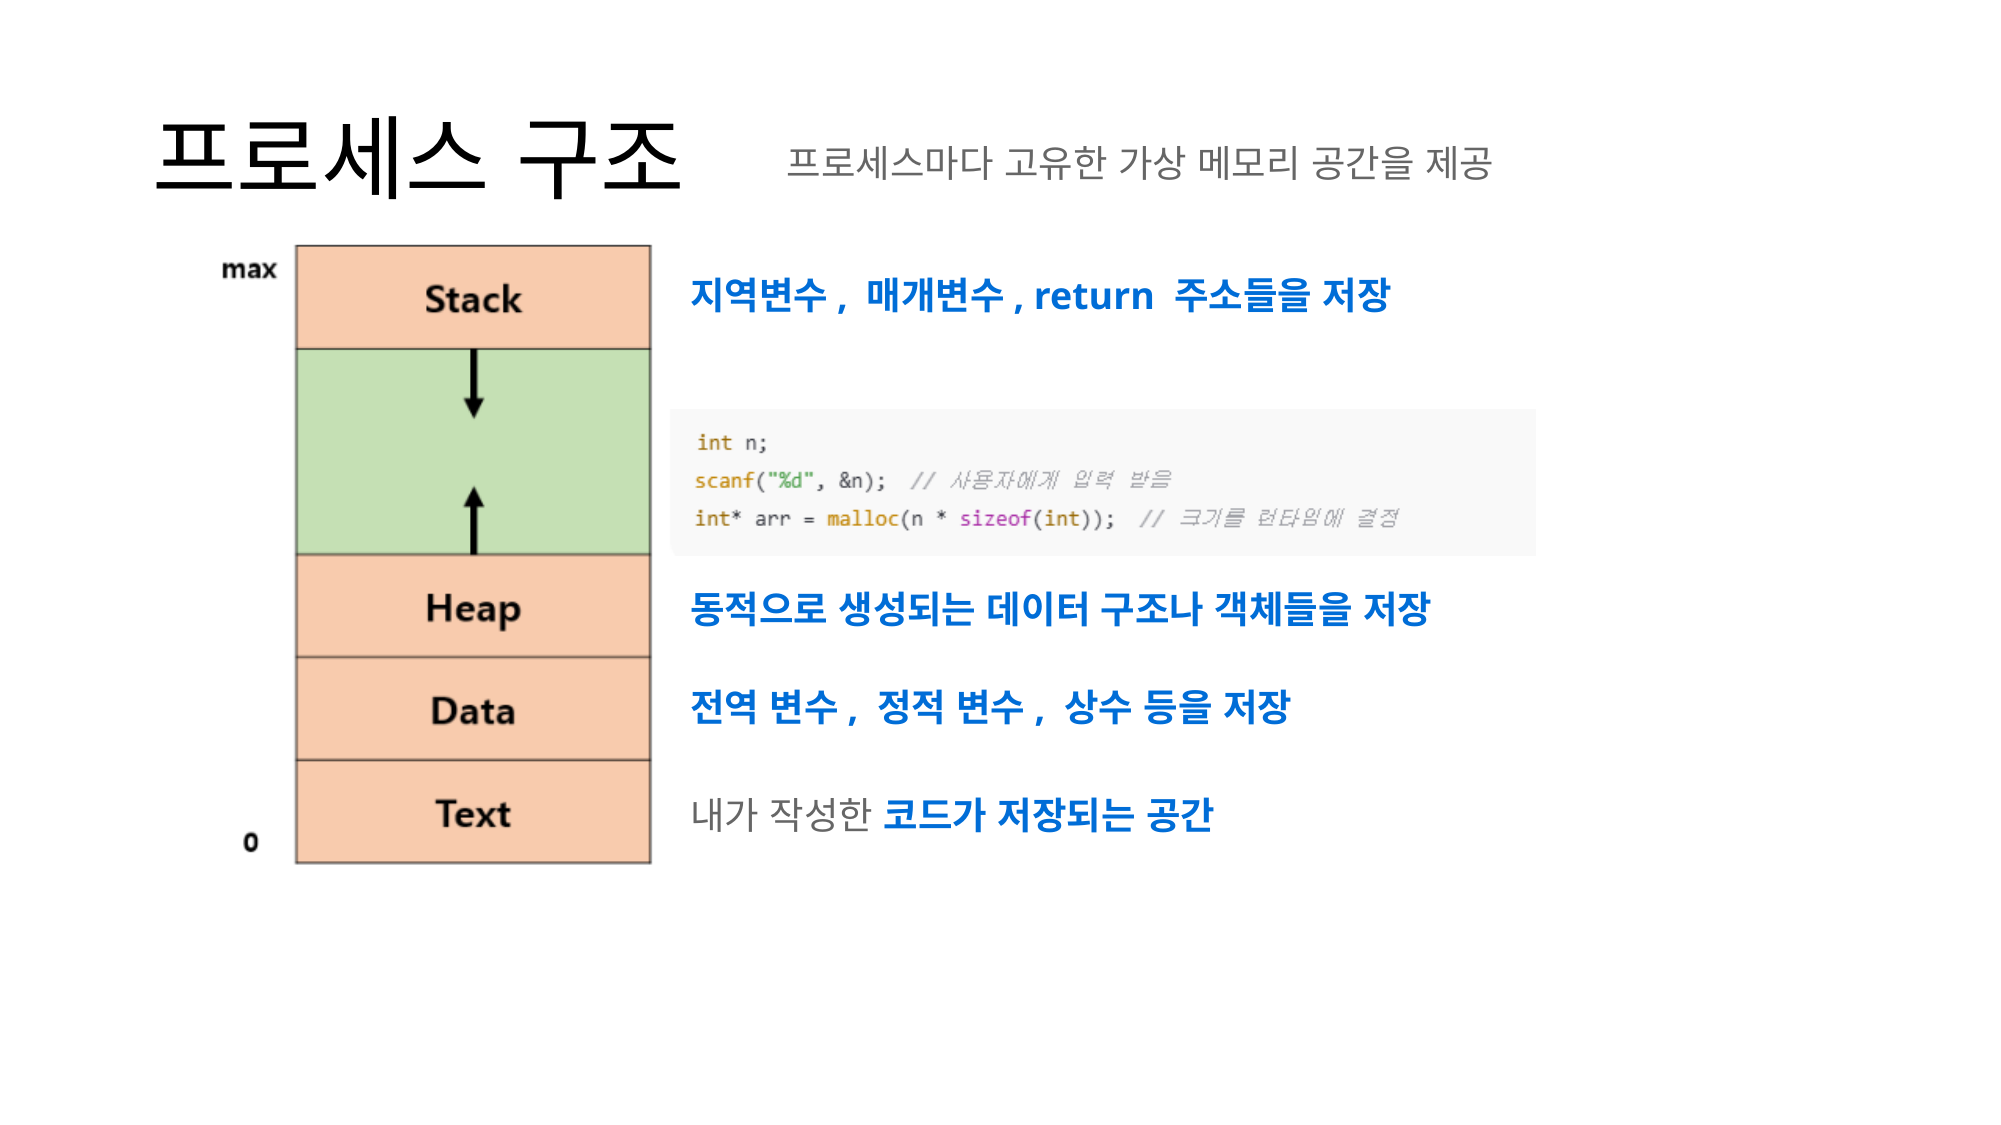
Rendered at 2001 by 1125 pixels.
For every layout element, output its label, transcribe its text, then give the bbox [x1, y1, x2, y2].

text_box 전역 변수, 정적 변수, 상수 등을 저장 [707, 676, 1676, 736]
title 프로세스 구조 [137, 53, 1863, 272]
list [658, 409, 1536, 556]
picture [195, 214, 707, 882]
text_box 프로세스마다 고유한 가상 메모리 공간을 제공 [772, 132, 1772, 193]
text_box 내가 작성한 코드가 저장되는 공간 [707, 784, 1676, 845]
text_box 동적으로 생성되는 데이터 구조나 객체들을 저장 [707, 579, 1676, 639]
text_box 지역변수, 매개변수, return 주소들을 저장 [707, 265, 1676, 325]
